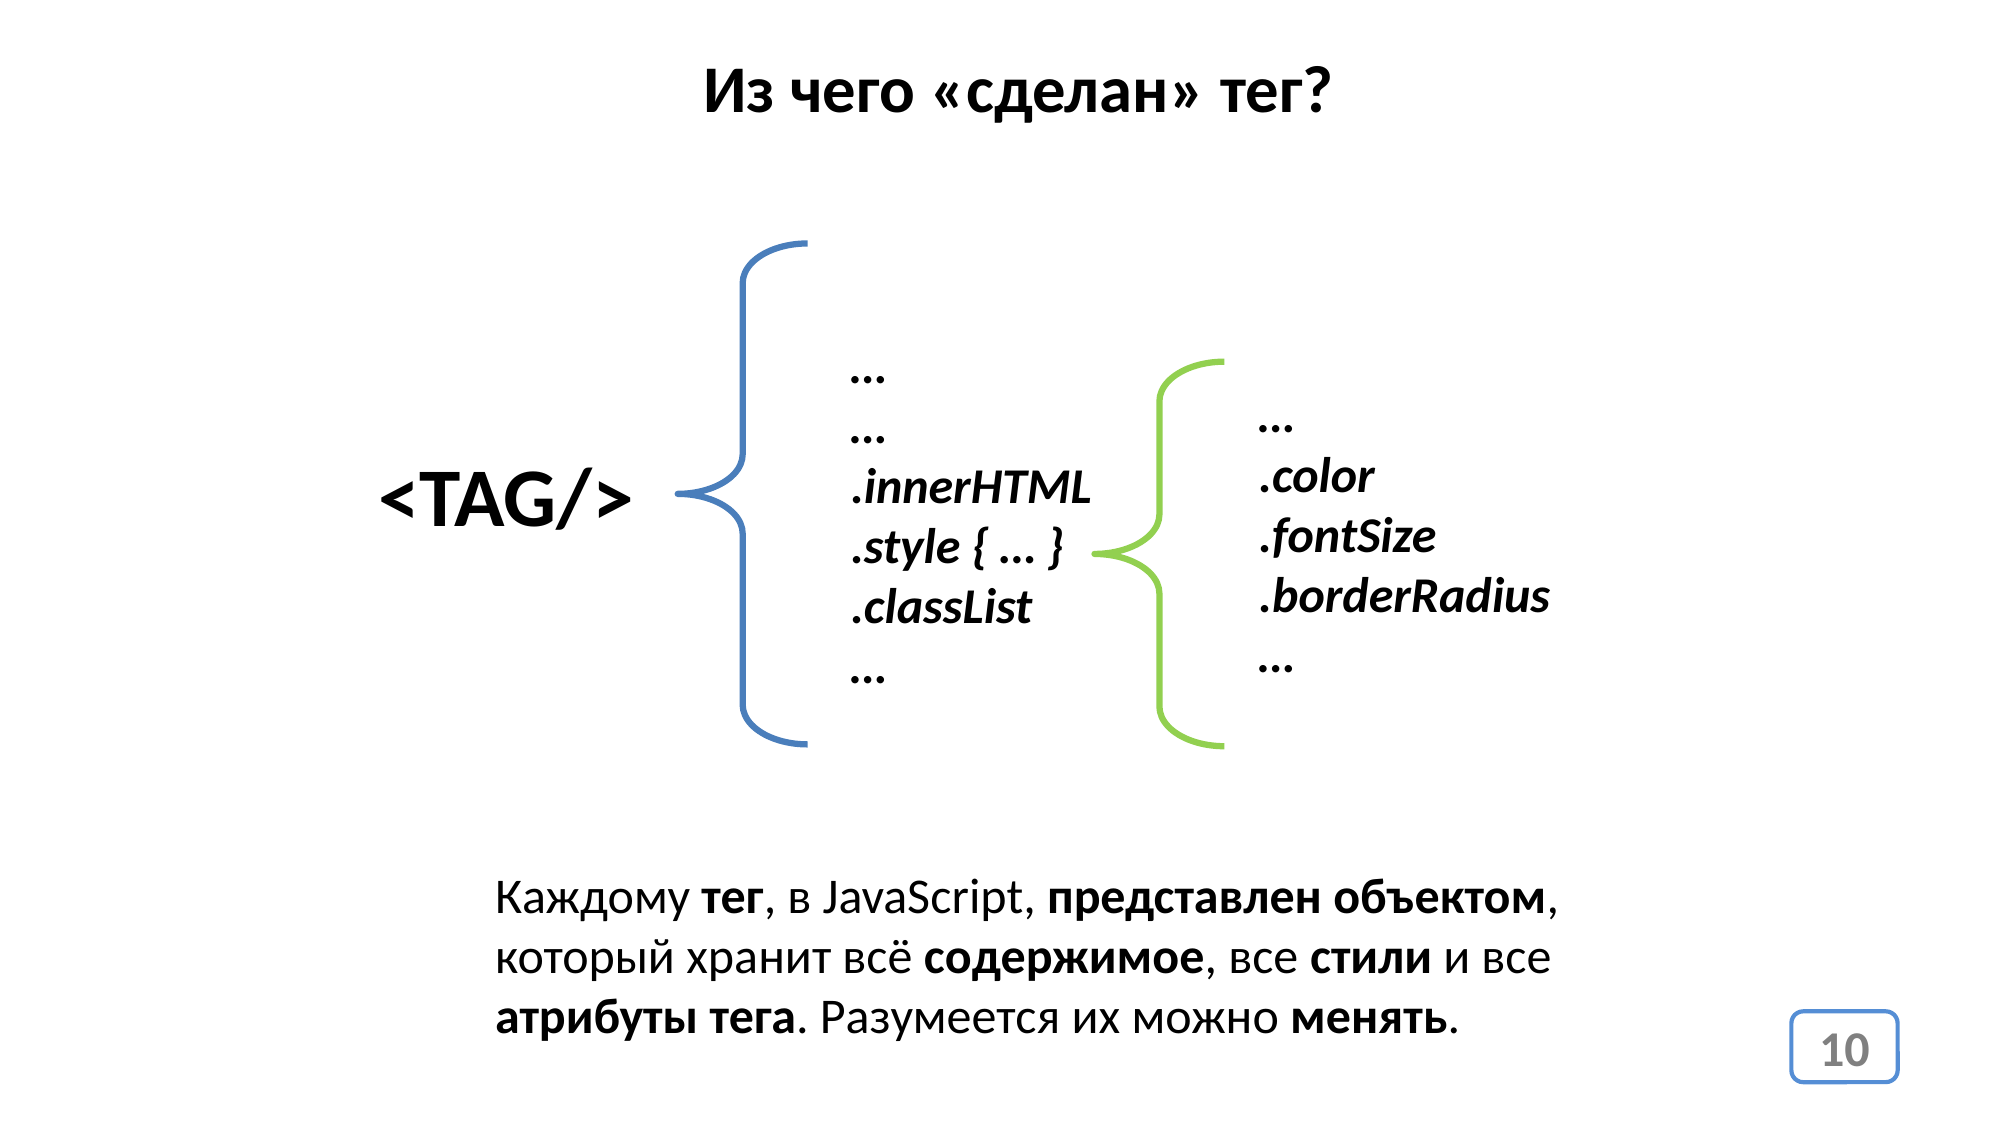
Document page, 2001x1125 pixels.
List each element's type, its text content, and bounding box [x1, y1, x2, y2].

text_box Каждому тег, в JavaScript, представлен объектом, который хранит всё содержимое, все стили и все атрибуты тега. Разумеется их можно менять. [480, 855, 1638, 1051]
text_box … … .innerHTML .style { … } .classList … [836, 326, 1108, 701]
text_box [1093, 360, 1225, 747]
text_box … .color .fontSize .borderRadius … [1244, 375, 1566, 690]
text_box <TAG/> [363, 435, 650, 551]
text_box [676, 242, 808, 746]
text_box 10 [1789, 1009, 1900, 1085]
text_box Из чего «сделан» тег? [688, 38, 1350, 134]
